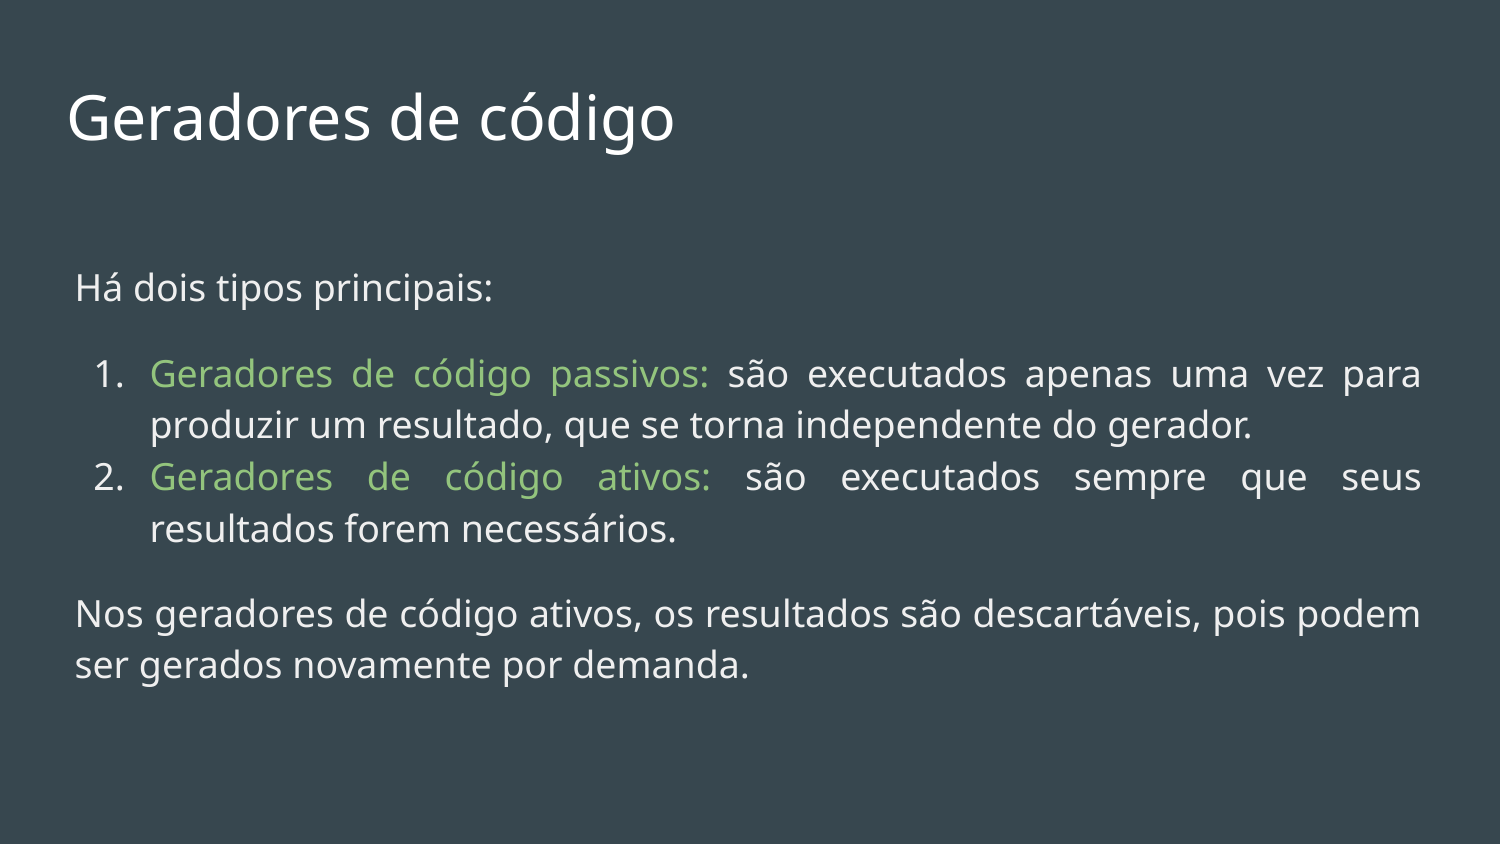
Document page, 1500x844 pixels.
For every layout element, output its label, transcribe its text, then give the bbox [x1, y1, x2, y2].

title Geradores de código [51, 62, 1449, 157]
list Há dois tipos principais: Geradores de código passivos: são executados apenas uma vez para produzir um resultado, que se torna independente do gerador. Geradores de código ativos: são executados sempre que seus resultados forem necessários. Nos geradores de código ativos, os resultados são descartáveis, pois podem ser gerados novamente por demanda. [59, 242, 1438, 803]
